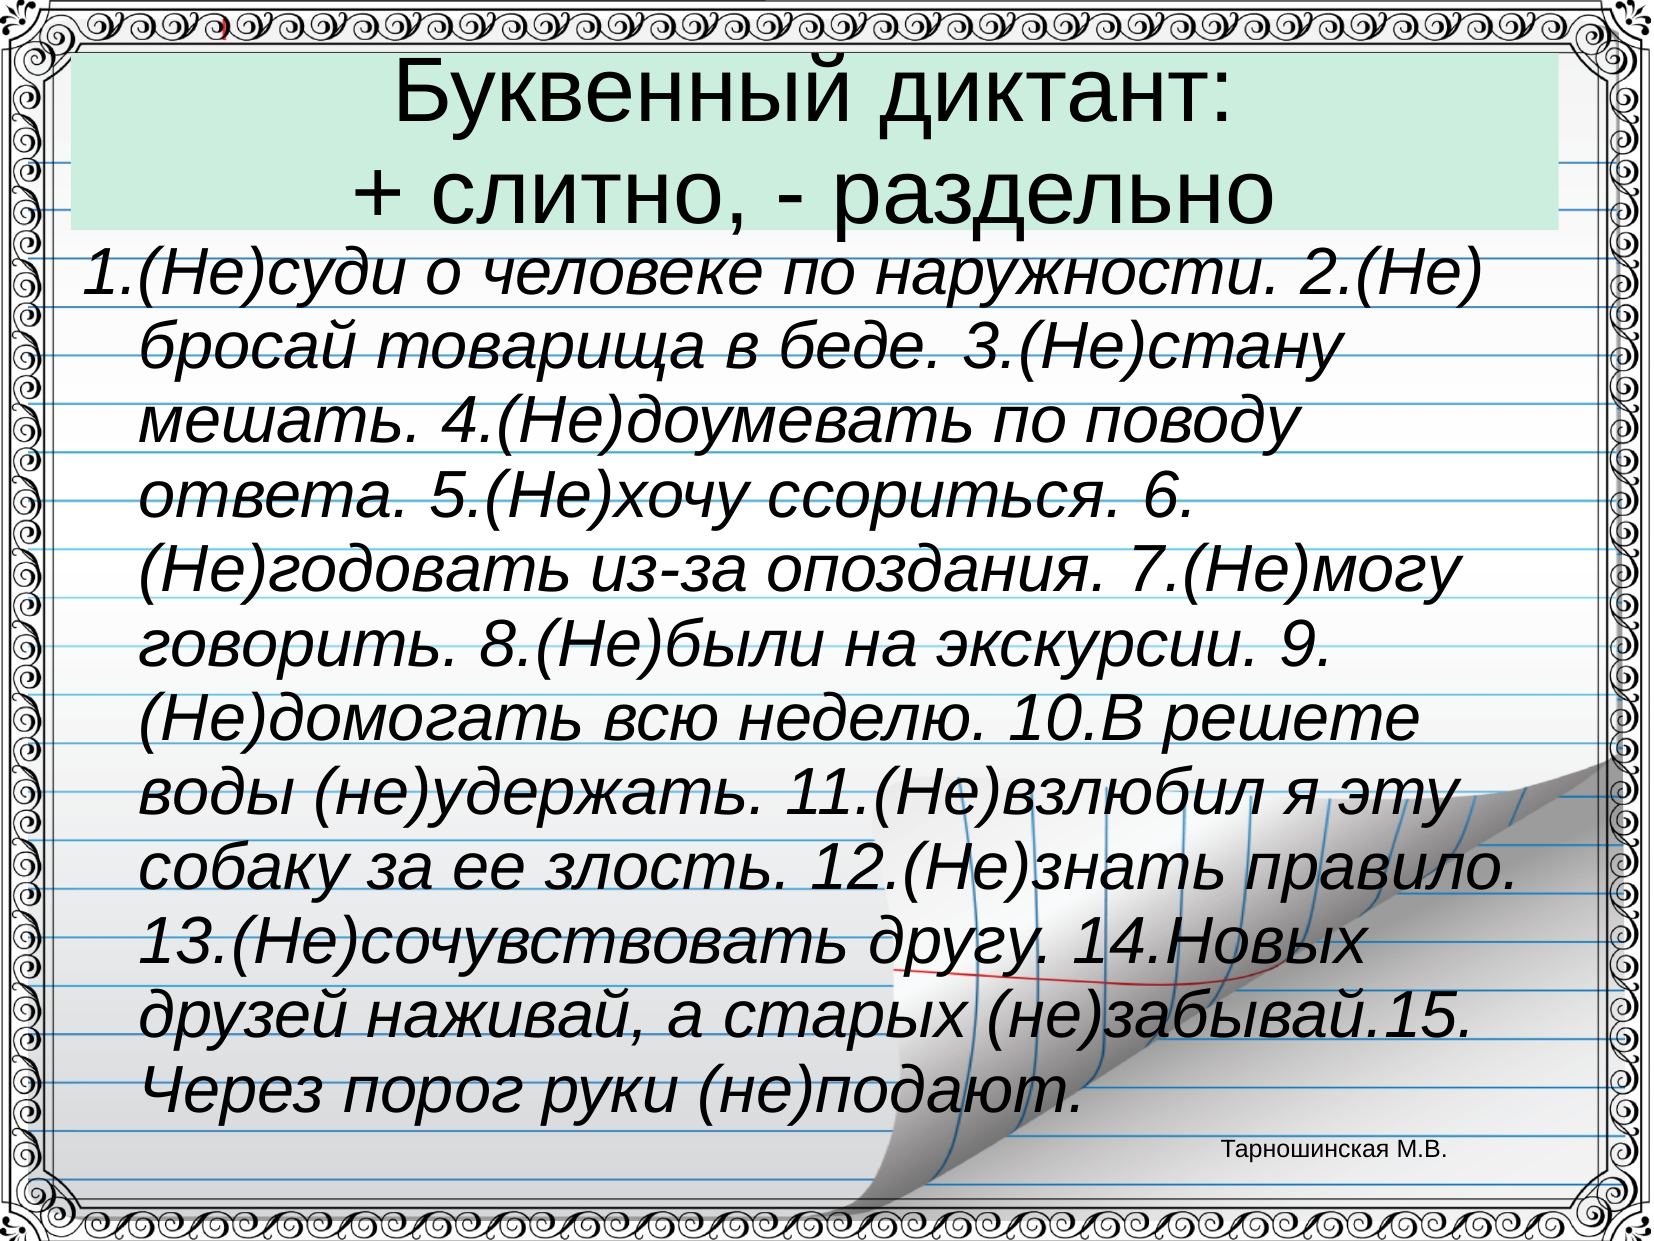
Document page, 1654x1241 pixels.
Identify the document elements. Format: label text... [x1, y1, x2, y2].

title Буквенный диктант: + слитно, - раздельно [70, 53, 1559, 231]
text_box Тарношинская М.В. [1205, 1127, 1464, 1171]
list 1.(Не)суди о человеке по наружности. 2.(Не) бросай товарища в беде. 3.(Не)стану мешать. 4.(Не)доумевать по поводу ответа. 5.(Не)хочу ссориться. 6.(Не)годовать из-за опоздания. 7.(Не)могу говорить. 8.(Не)были на экскурсии. 9.(Не)домогать всю неделю. 10.В решете воды (не)удержать. 11.(Не)взлюбил я эту собаку за ее злость. 12.(Не)знать правило. 13.(Не)сочувствовать другу. 14.Новых друзей наживай, а старых (не)забывай.15. Через порог руки (не)подают. [82, 230, 1571, 1109]
picture [0, 0, 1654, 1241]
